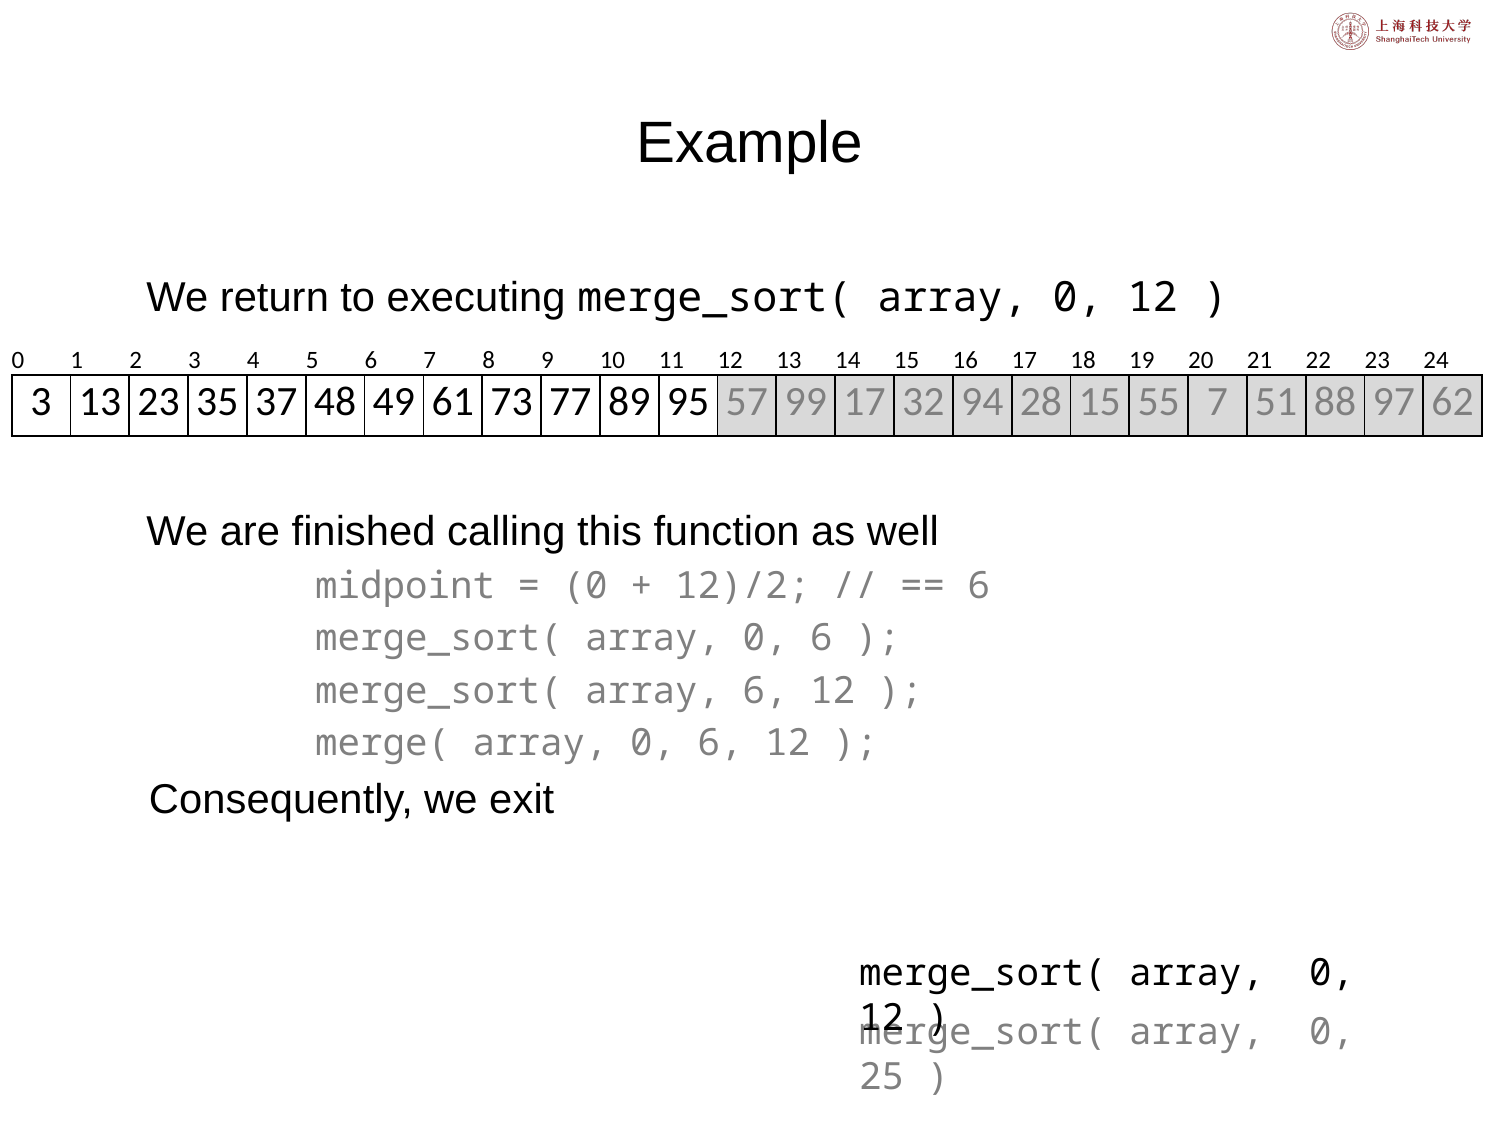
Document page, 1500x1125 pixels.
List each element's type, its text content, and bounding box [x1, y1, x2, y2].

table_header 1 [71, 350, 129, 374]
table_cell 28 [1013, 376, 1070, 435]
table_header 12 [718, 350, 776, 374]
table_header 6 [365, 350, 423, 374]
table_header 9 [541, 350, 600, 374]
table_cell 35 [189, 376, 246, 435]
table_cell 7 [1189, 376, 1246, 435]
table_cell 32 [895, 376, 952, 435]
table_cell 37 [248, 376, 305, 435]
table_header 22 [1306, 350, 1365, 374]
table_header 16 [953, 350, 1012, 374]
picture [1327, 0, 1478, 109]
title Example [74, 44, 1426, 233]
table_header 24 [1423, 350, 1482, 374]
list We return to executing merge_sort( array, 0, 12 ) We are finished calling this function as well midpoint = (0 + 12)/2; // == 6 merge_sort( array, 0, 6 ); merge_sort( array, 6, 12 ); merge( array, 0, 6, 12 ); Consequently, we exit [74, 262, 1426, 350]
table_cell 57 [718, 376, 775, 435]
table_header 15 [894, 350, 953, 374]
table_cell 15 [1071, 376, 1128, 435]
table_cell 49 [365, 376, 423, 435]
table_header 21 [1247, 350, 1306, 374]
table_cell 62 [1424, 376, 1481, 435]
table_header 19 [1129, 350, 1188, 374]
table_cell 55 [1130, 376, 1187, 435]
table_cell 51 [1248, 376, 1305, 435]
table_header 8 [482, 350, 541, 374]
table_cell 99 [777, 376, 834, 435]
table_cell 48 [307, 376, 364, 435]
list We return to executing merge_sort( array, 0, 12 ) We are finished calling this function as well midpoint = (0 + 12)/2; // == 6 merge_sort( array, 0, 6 ); merge_sort( array, 6, 12 ); merge( array, 0, 6, 12 ); Consequently, we exit [74, 437, 1426, 1006]
table_header 14 [835, 350, 894, 374]
table_header 20 [1188, 350, 1247, 374]
table_header 18 [1070, 350, 1129, 374]
table_header 13 [776, 350, 835, 374]
text_box merge_sort( array, 0, 12 ) [844, 940, 1436, 1046]
table_header 4 [247, 350, 306, 374]
table_cell 73 [483, 376, 540, 435]
table_header 2 [129, 350, 188, 374]
table_header 5 [306, 350, 365, 374]
table_header 0 [12, 350, 71, 374]
text_box merge_sort( array, 0, 25 ) [844, 1046, 1436, 1105]
table_cell 13 [71, 376, 128, 435]
table_cell 61 [424, 376, 481, 435]
table_cell 89 [601, 376, 658, 435]
table_header 10 [600, 350, 659, 374]
table_header 17 [1012, 350, 1070, 374]
table_cell 97 [1365, 376, 1422, 435]
table_header 7 [423, 350, 482, 374]
table_cell 94 [954, 376, 1011, 435]
table_cell 88 [1307, 376, 1364, 435]
table_header 11 [659, 350, 718, 374]
table_cell 77 [542, 376, 599, 435]
table_header 23 [1365, 350, 1423, 374]
table_cell 3 [13, 376, 70, 435]
table_cell 23 [130, 376, 187, 435]
table_cell 95 [660, 376, 717, 435]
table_header 3 [188, 350, 247, 374]
table_cell 17 [836, 376, 893, 435]
